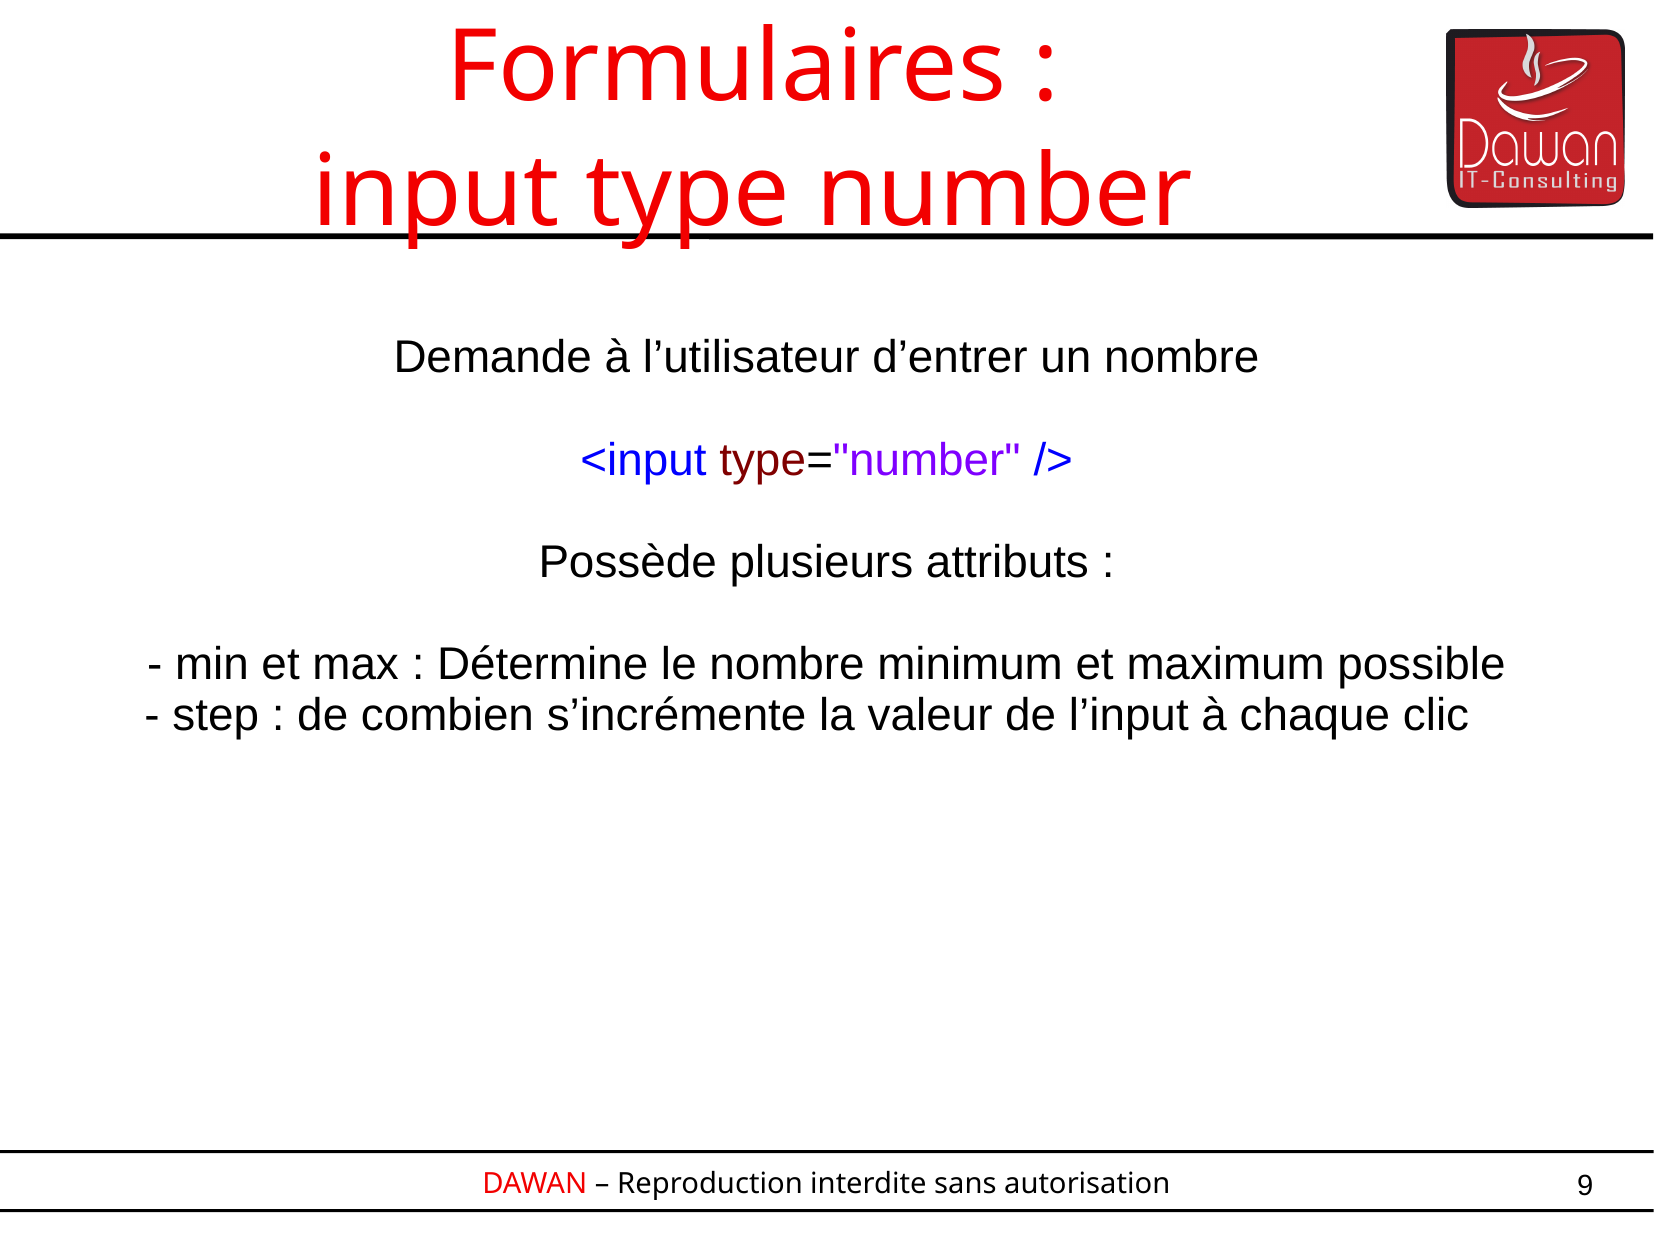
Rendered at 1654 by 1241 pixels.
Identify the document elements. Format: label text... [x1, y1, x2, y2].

title Formulaires : input type number [59, 0, 1447, 246]
slide_number 9 [1535, 1169, 1594, 1233]
picture [1447, 29, 1625, 208]
text_box Demande à l’utilisateur d’entrer un nombre <input type="number" /> Possède plusieurs attributs : - min et max : Détermine le nombre minimum et maximum possible - step : de combien s’incrémente la valeur de l’input à chaque clic [129, 324, 1524, 749]
